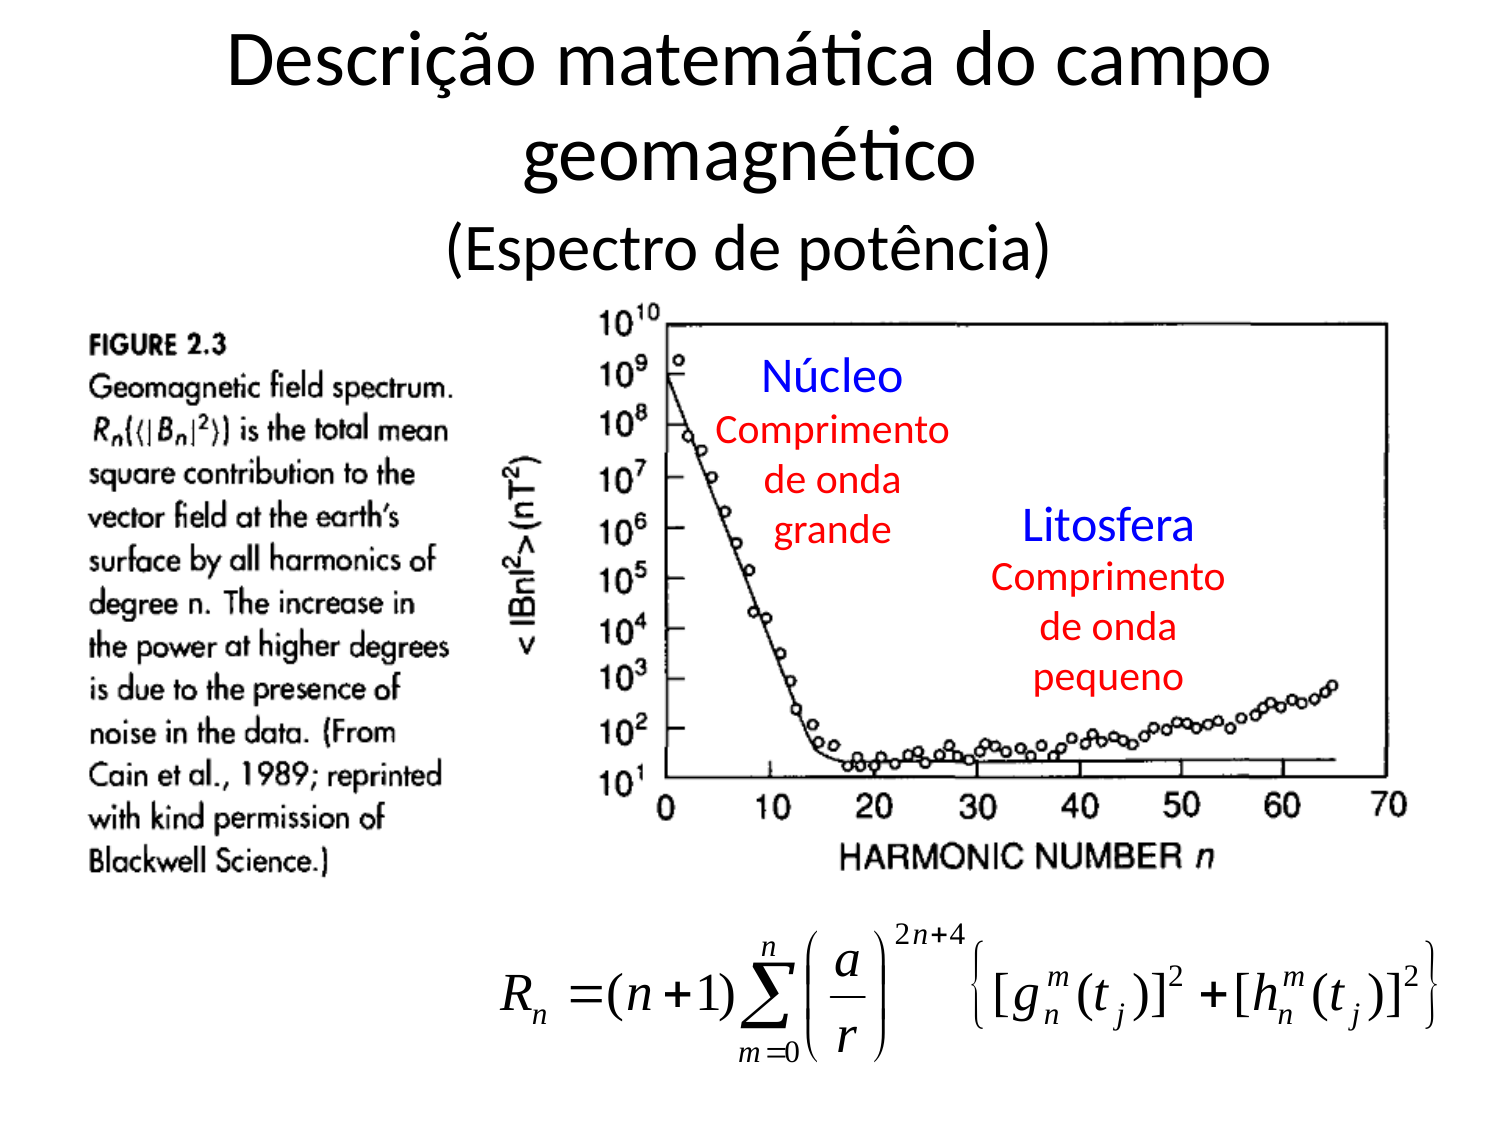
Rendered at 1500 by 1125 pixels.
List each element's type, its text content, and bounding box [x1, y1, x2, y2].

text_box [489, 907, 1448, 1083]
text_box (Espectro de potência) [317, 196, 1180, 289]
title Descrição matemática do campo geomagnético [0, 7, 1500, 195]
picture [59, 290, 1441, 907]
